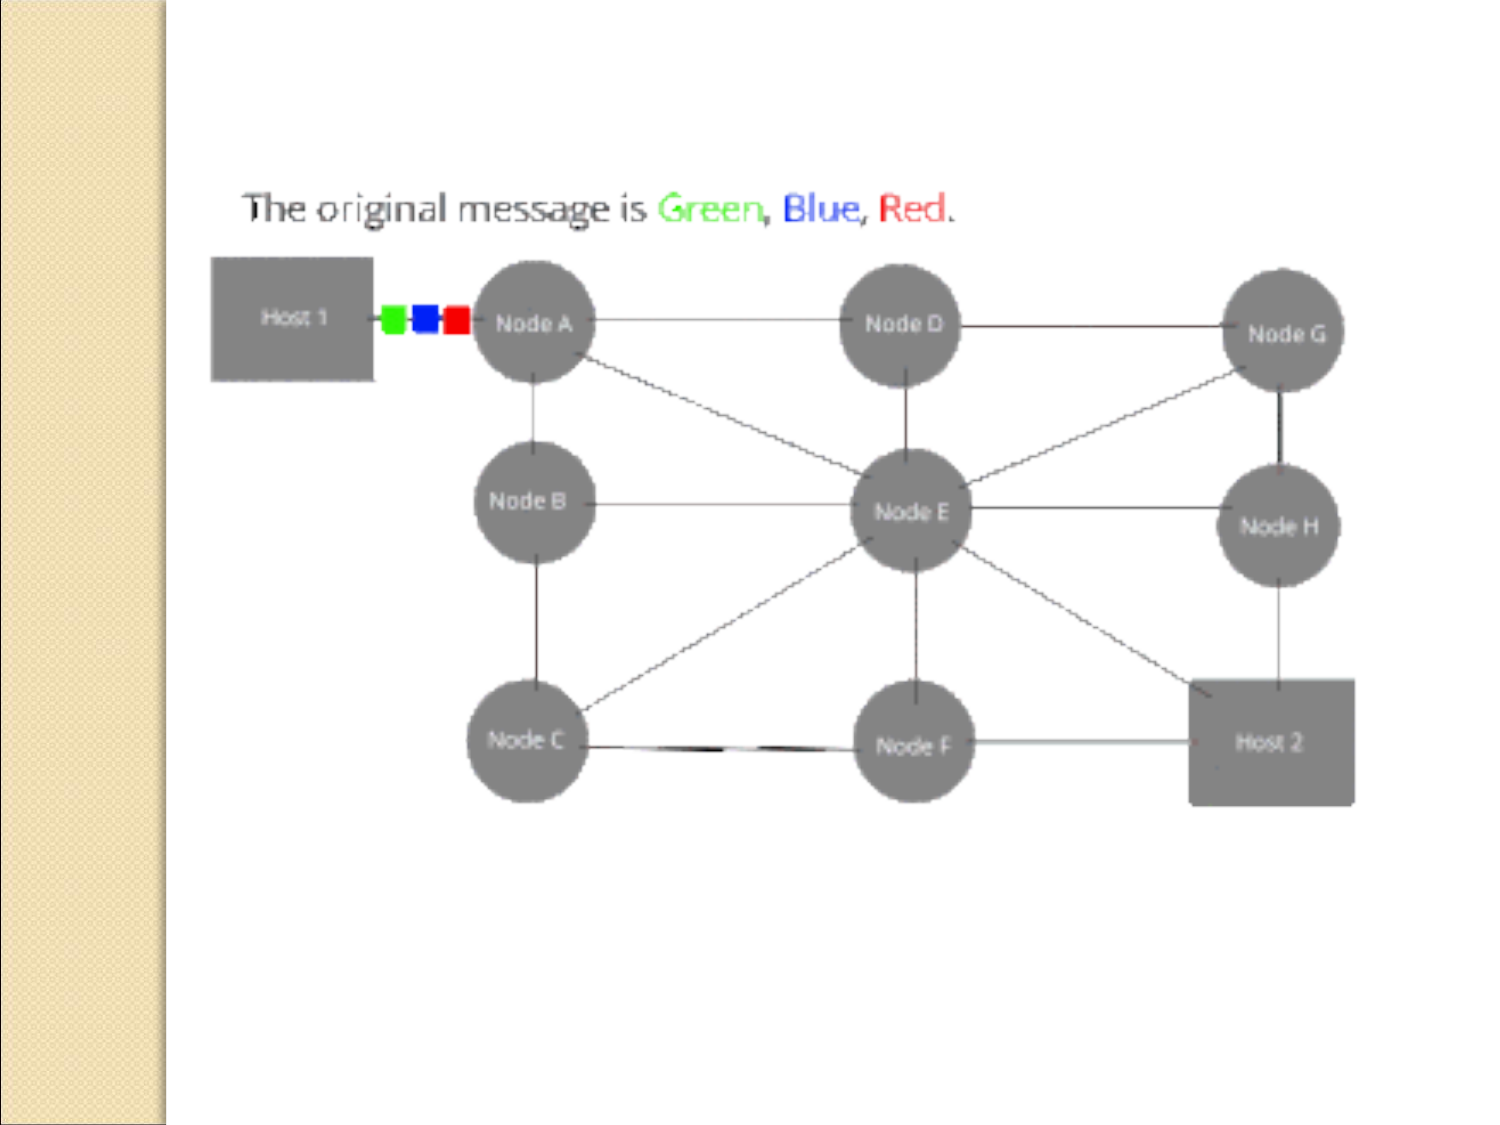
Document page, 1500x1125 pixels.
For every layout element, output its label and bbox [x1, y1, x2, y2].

picture [194, 172, 1392, 847]
picture [0, 0, 166, 1125]
